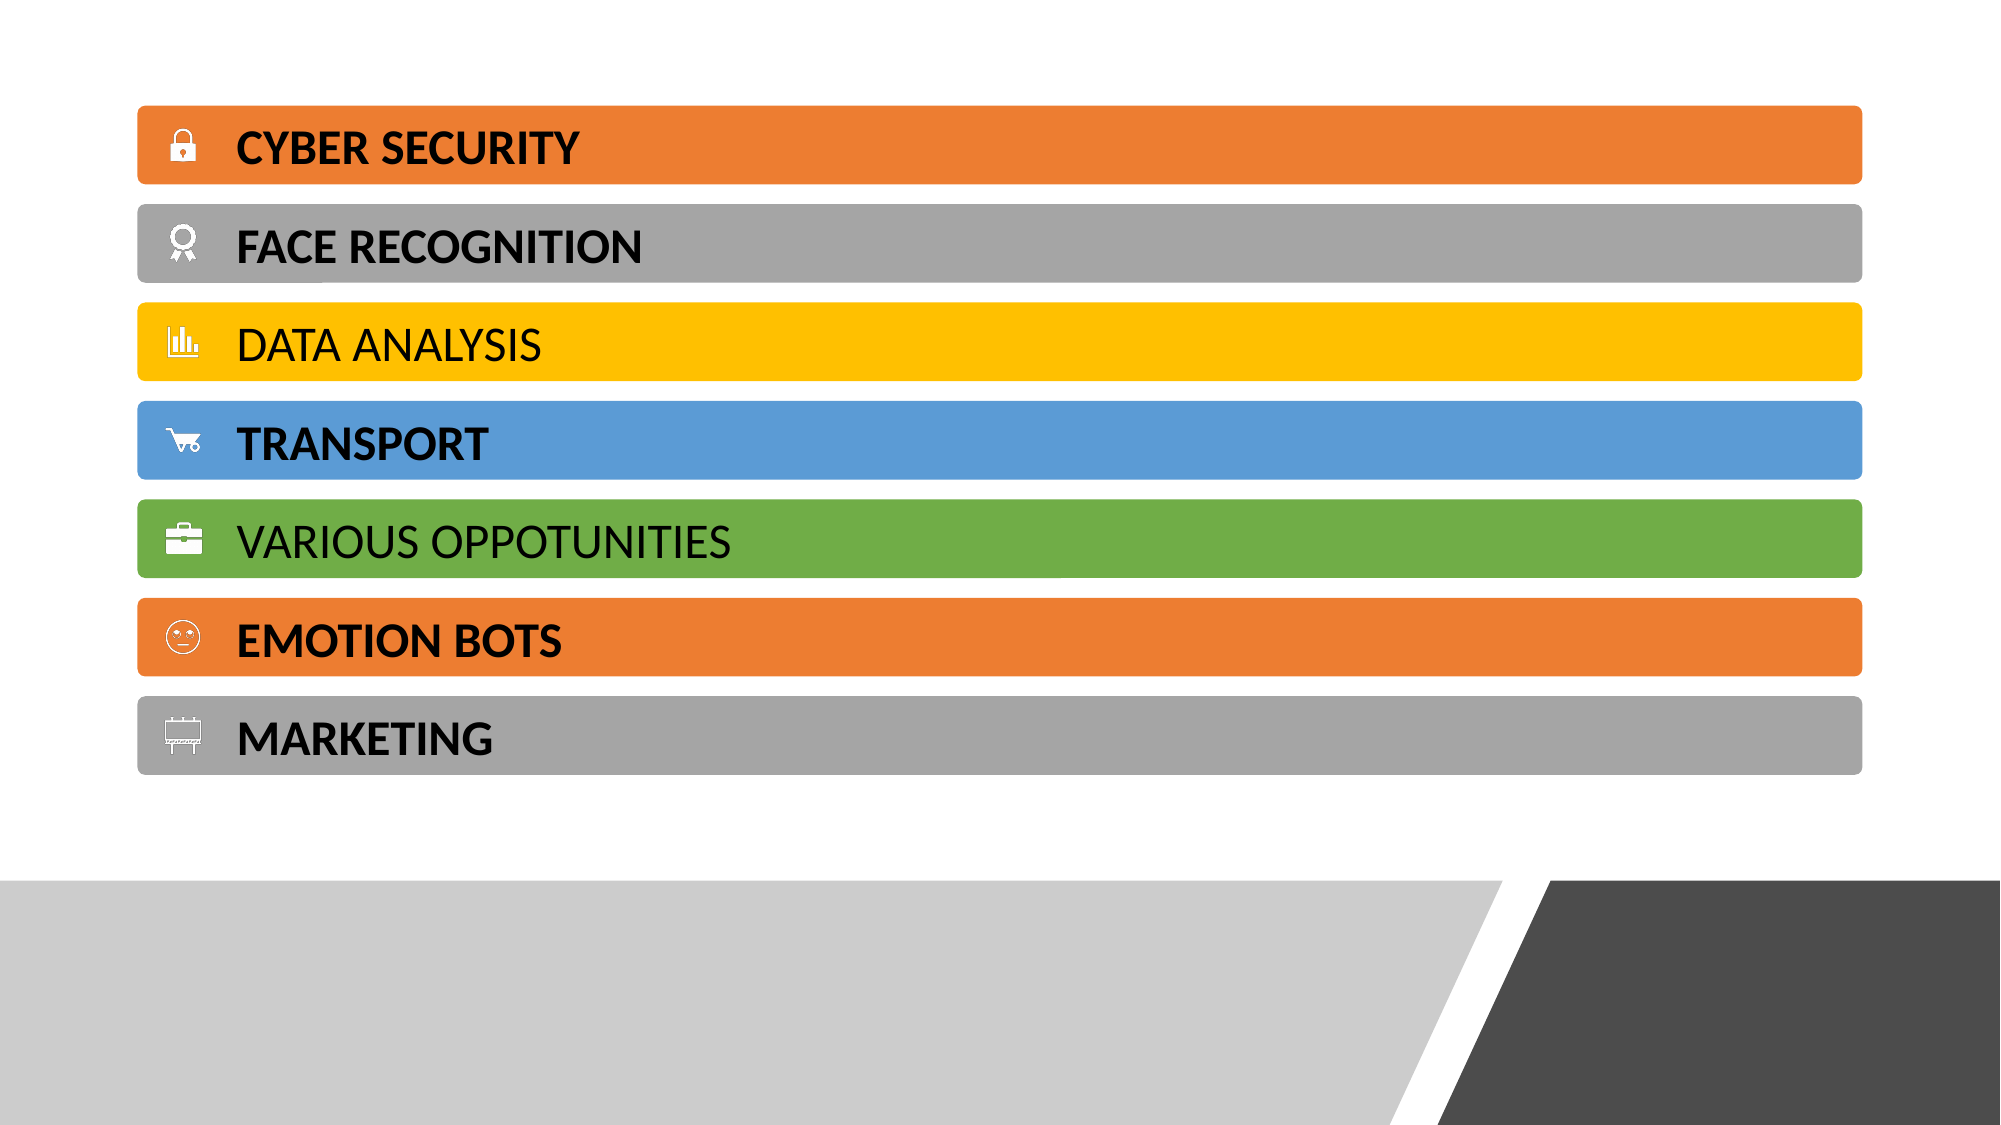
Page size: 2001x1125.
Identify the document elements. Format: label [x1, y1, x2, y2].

text_box [0, 879, 1505, 1125]
list [137, 105, 1863, 775]
text_box [1436, 879, 2000, 1125]
